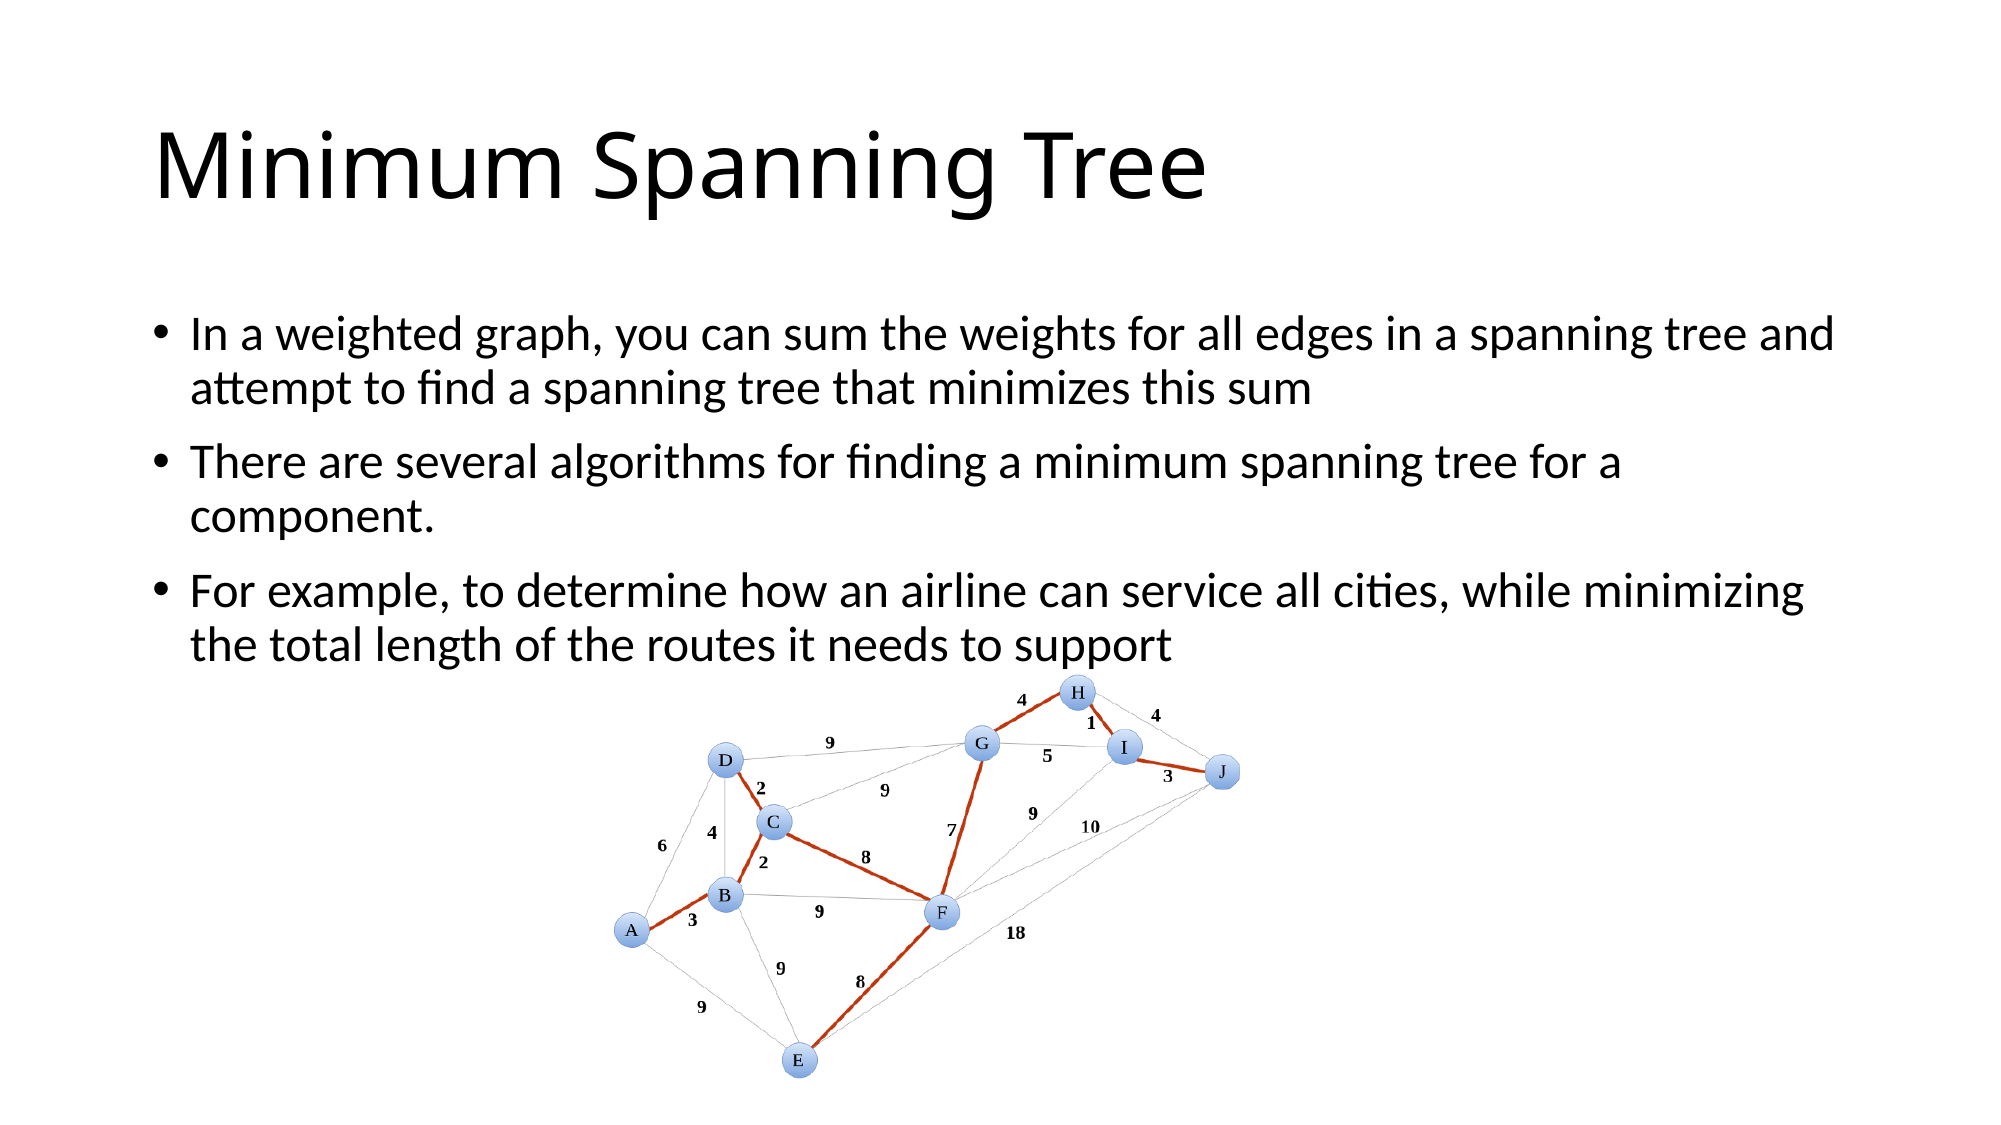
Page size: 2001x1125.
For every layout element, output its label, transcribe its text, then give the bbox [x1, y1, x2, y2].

picture [613, 661, 1240, 1090]
title Minimum Spanning Tree [137, 59, 1863, 278]
list In a weighted graph, you can sum the weights for all edges in a spanning tree and attempt to find a spanning tree that minimizes this sum There are several algorithms for finding a minimum spanning tree for a component. For example, to determine how an airline can service all cities, while minimizing the total length of the routes it needs to support [137, 299, 1863, 1014]
